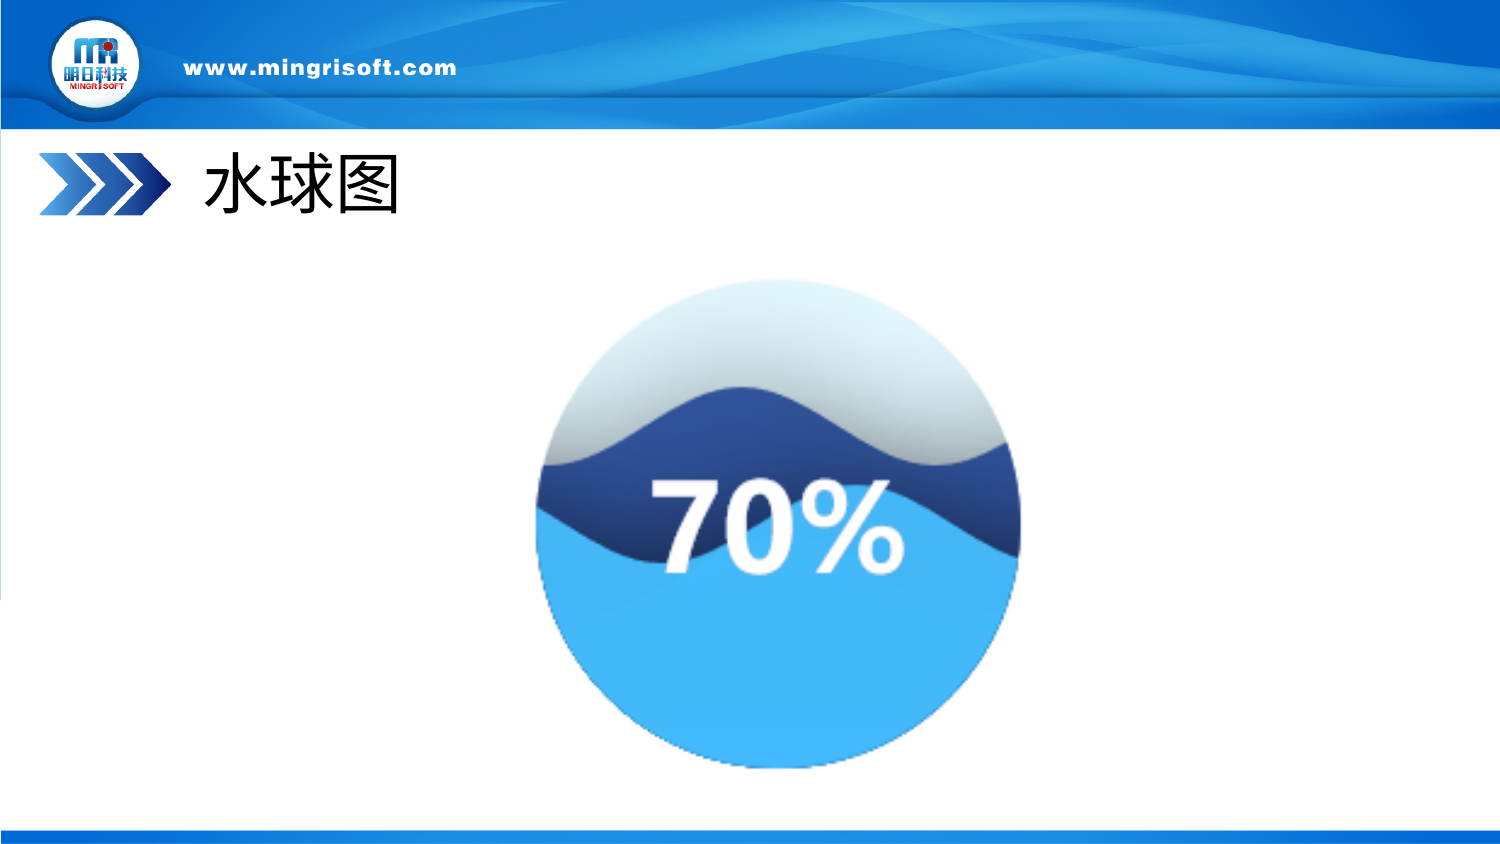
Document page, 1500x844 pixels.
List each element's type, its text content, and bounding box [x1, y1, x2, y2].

picture [0, 0, 1500, 844]
text_box 水球图 [187, 134, 1100, 235]
